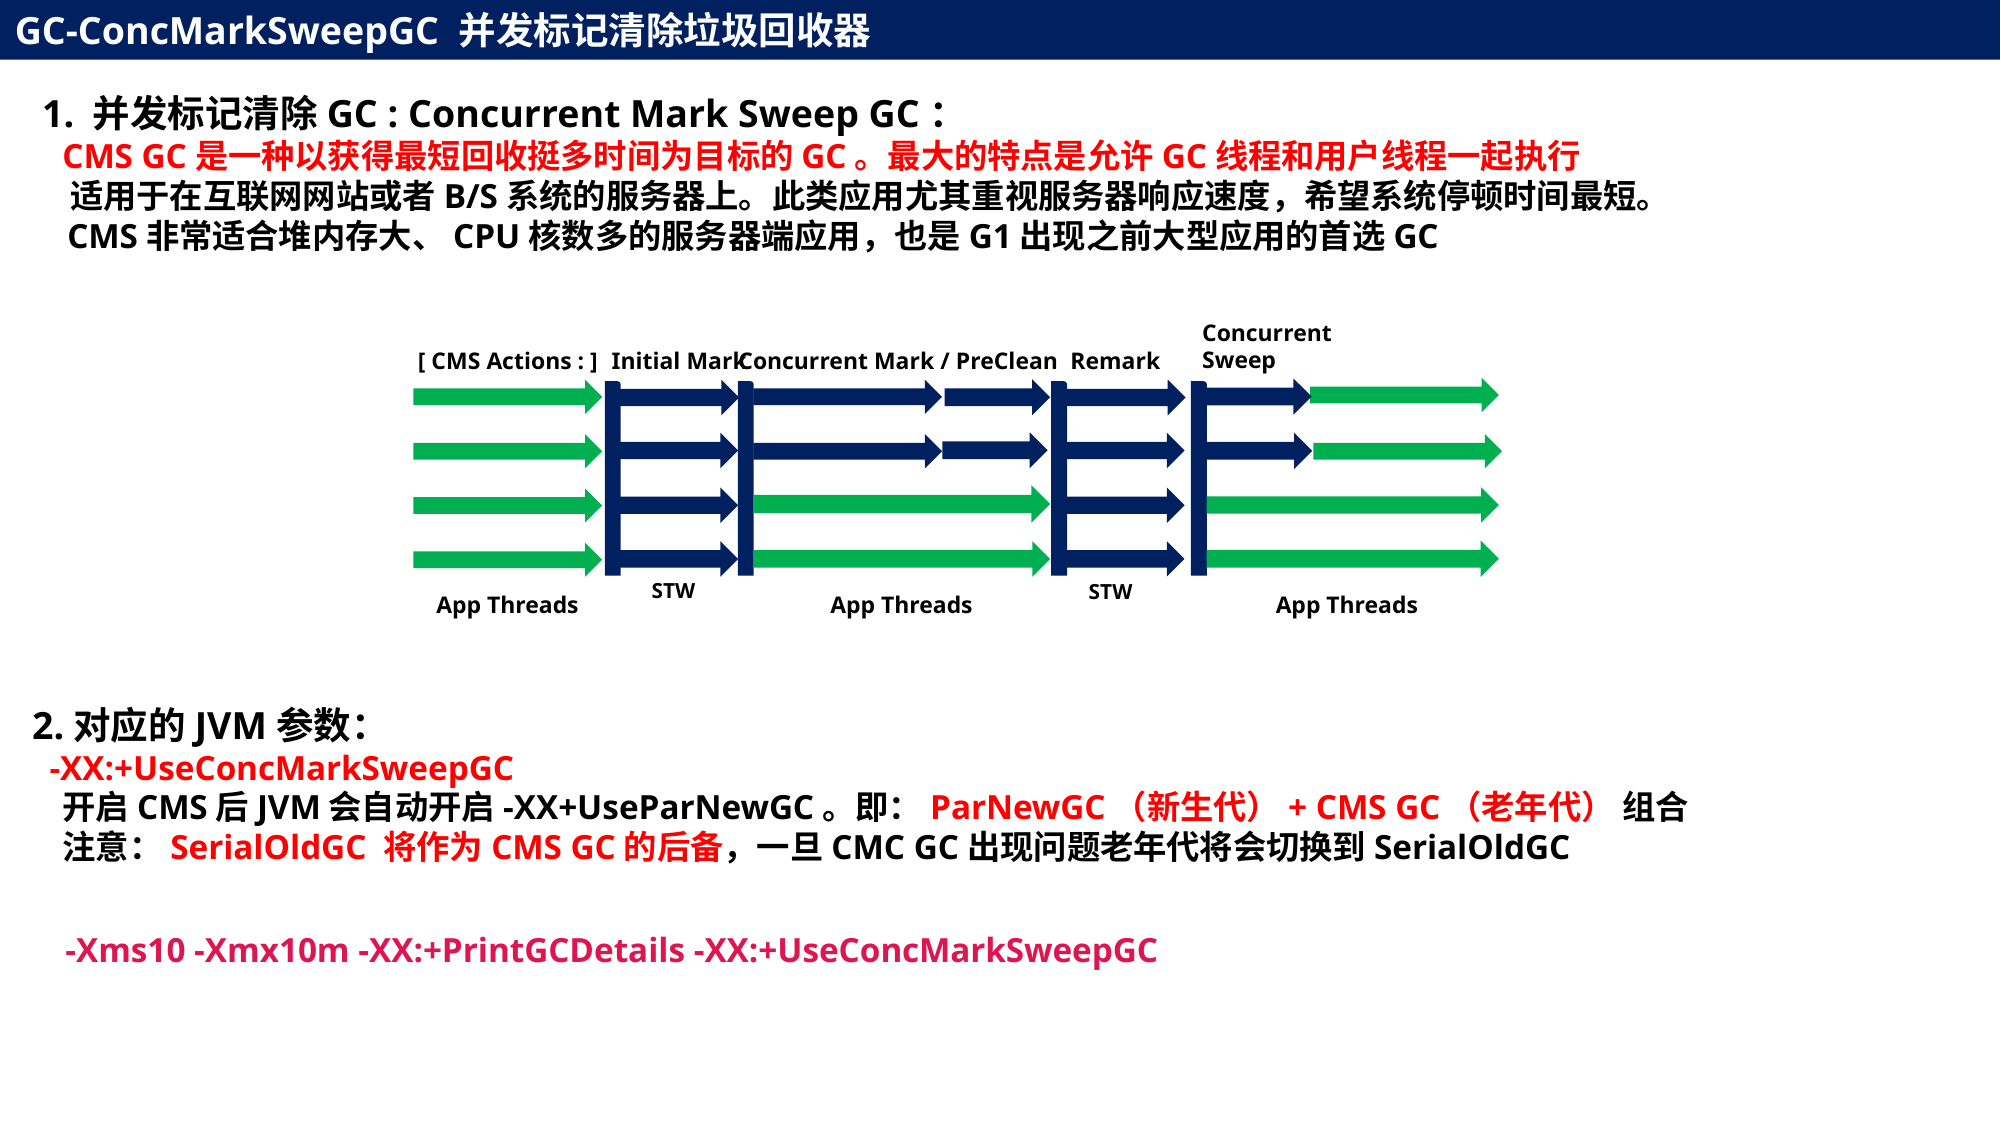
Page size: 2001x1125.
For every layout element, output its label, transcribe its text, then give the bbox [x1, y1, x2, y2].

text_box 2.对应的JVM参数： -XX:+UseConcMarkSweepGC 开启CMS后JVM会自动开启-XX+UseParNewGC。即：ParNewGC（新生代）+ CMS GC（老年代） 组合 注意：SerialOldGC 将作为CMS GC的后备，一旦CMC GC出现问题老年代将会切换到SerialOldGC [17, 694, 1942, 874]
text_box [406, 311, 1501, 627]
text_box GC-ConcMarkSweepGC 并发标记清除垃圾回收器 [0, 0, 2000, 60]
text_box -Xms10 -Xmx10m -XX:+PrintGCDetails -XX:+UseConcMarkSweepGC [50, 921, 1387, 977]
text_box 1. 并发标记清除GC : Concurrent Mark Sweep GC： CMS GC是一种以获得最短回收挺多时间为目标的GC。最大的特点是允许GC线程和用户线程一起执行 适用于在互联网网站或者B/S系统的服务器上。此类应用尤其重视服务器响应速度，希望系统停顿时间最短。 CMS非常适合堆内存大、CPU核数多的服务器端应用，也是G1出现之前大型应用的首选GC [17, 83, 1845, 263]
